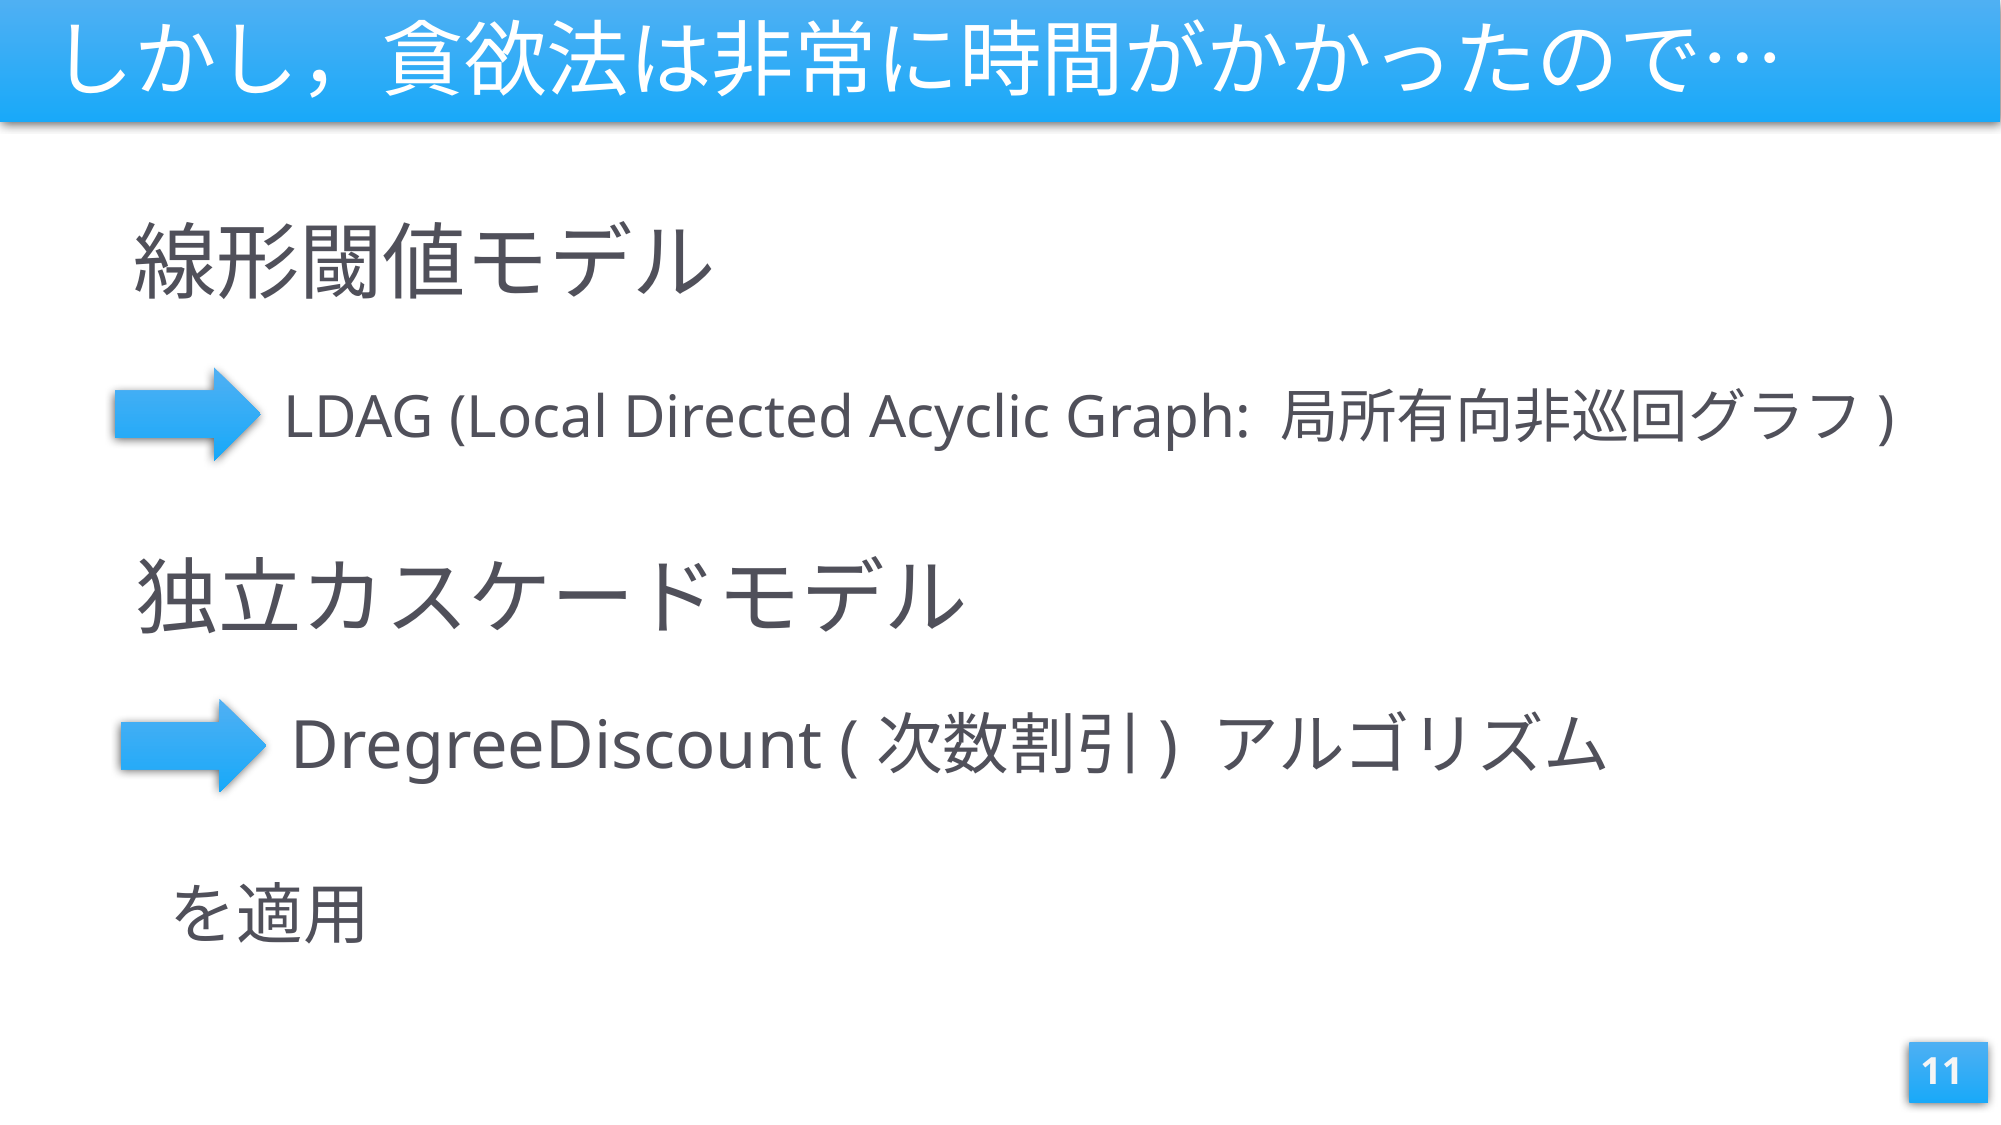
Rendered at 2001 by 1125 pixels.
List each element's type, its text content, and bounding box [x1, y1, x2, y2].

text_box [115, 367, 261, 461]
text_box を適用 [154, 864, 509, 960]
text_box 独立カスケードモデル [120, 536, 1506, 652]
slide_number 11 [1899, 1042, 1979, 1103]
title しかし，貪欲法は非常に時間がかかったので… [36, 8, 1803, 118]
text_box DregreeDiscount (次数割引) アルゴリズム [275, 694, 2000, 789]
text_box LDAG (Local Directed Acyclic Graph: 局所有向非巡回グラフ) [268, 371, 2000, 457]
text_box 線形閾値モデル [118, 201, 1504, 317]
text_box [120, 698, 267, 793]
